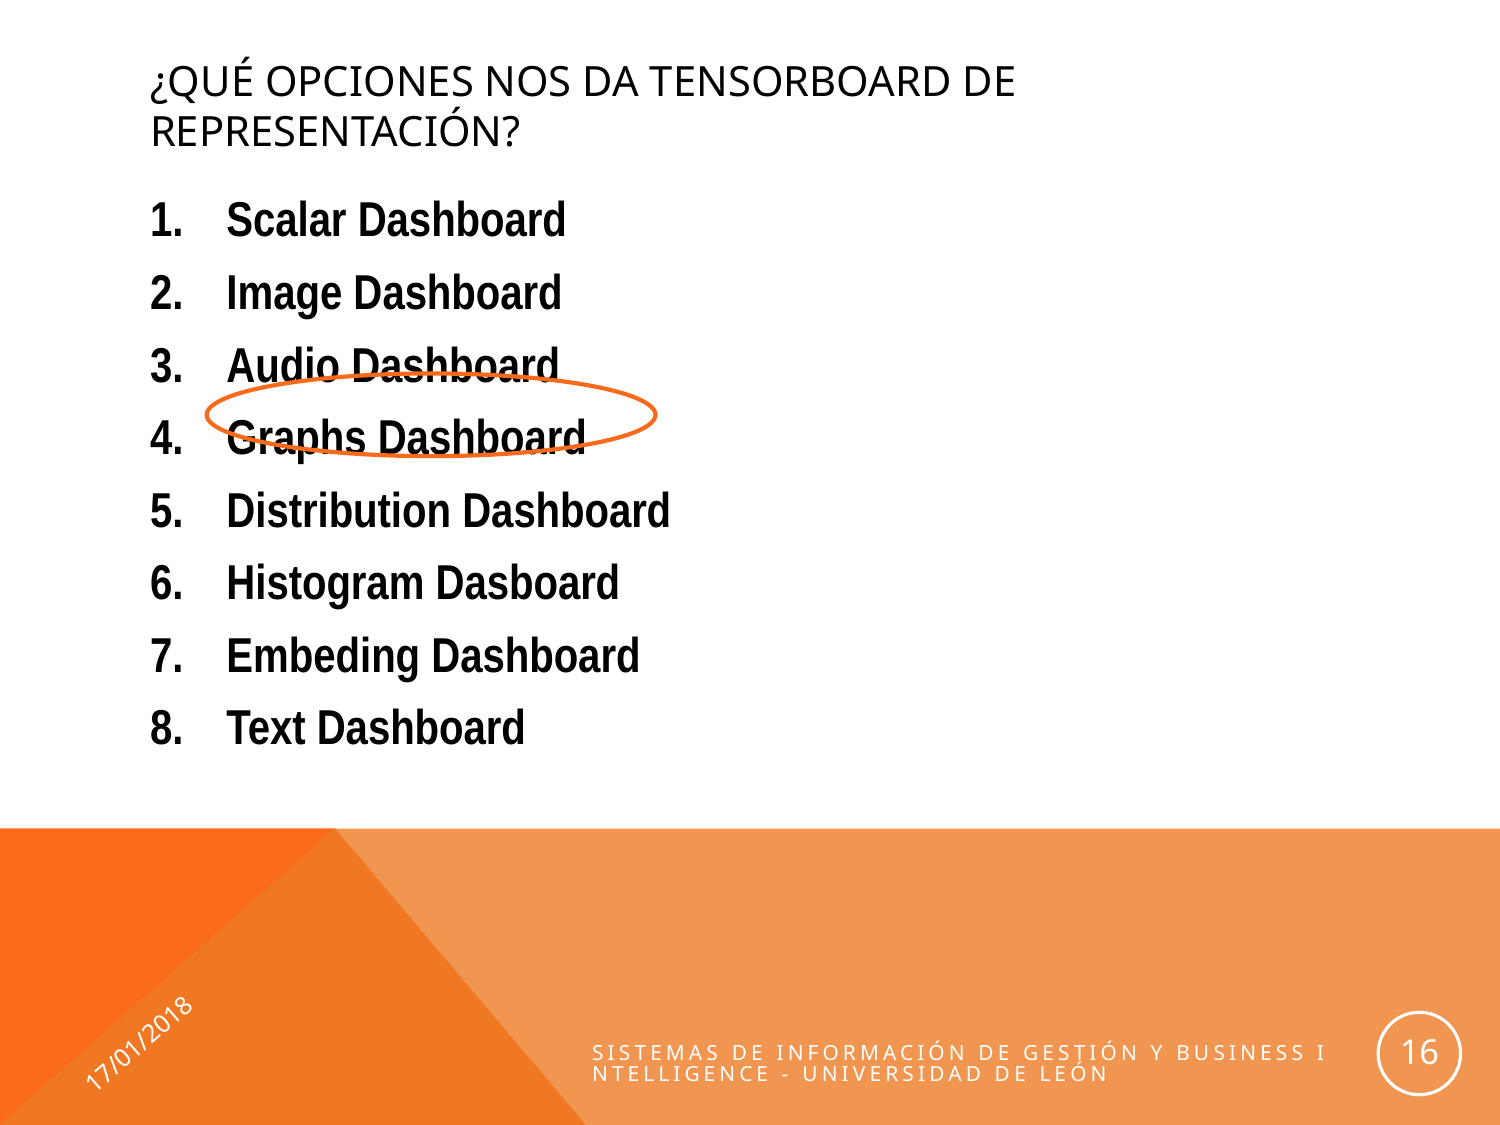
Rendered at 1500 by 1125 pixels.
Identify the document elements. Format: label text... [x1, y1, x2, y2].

list Scalar Dashboard Image Dashboard Audio Dashboard Graphs Dashboard Distribution Dashboard Histogram Dasboard Embeding Dashboard Text Dashboard [135, 180, 1369, 768]
text_box [204, 371, 658, 459]
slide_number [65, 849, 357, 1109]
footer Sistemas de Información de Gestión y Business Intelligence - Universidad de León [577, 1031, 1352, 1076]
slide_number 16 [1376, 1010, 1463, 1097]
title ¿Qué opciones nos da tensorboard de representación? [135, 60, 1369, 150]
